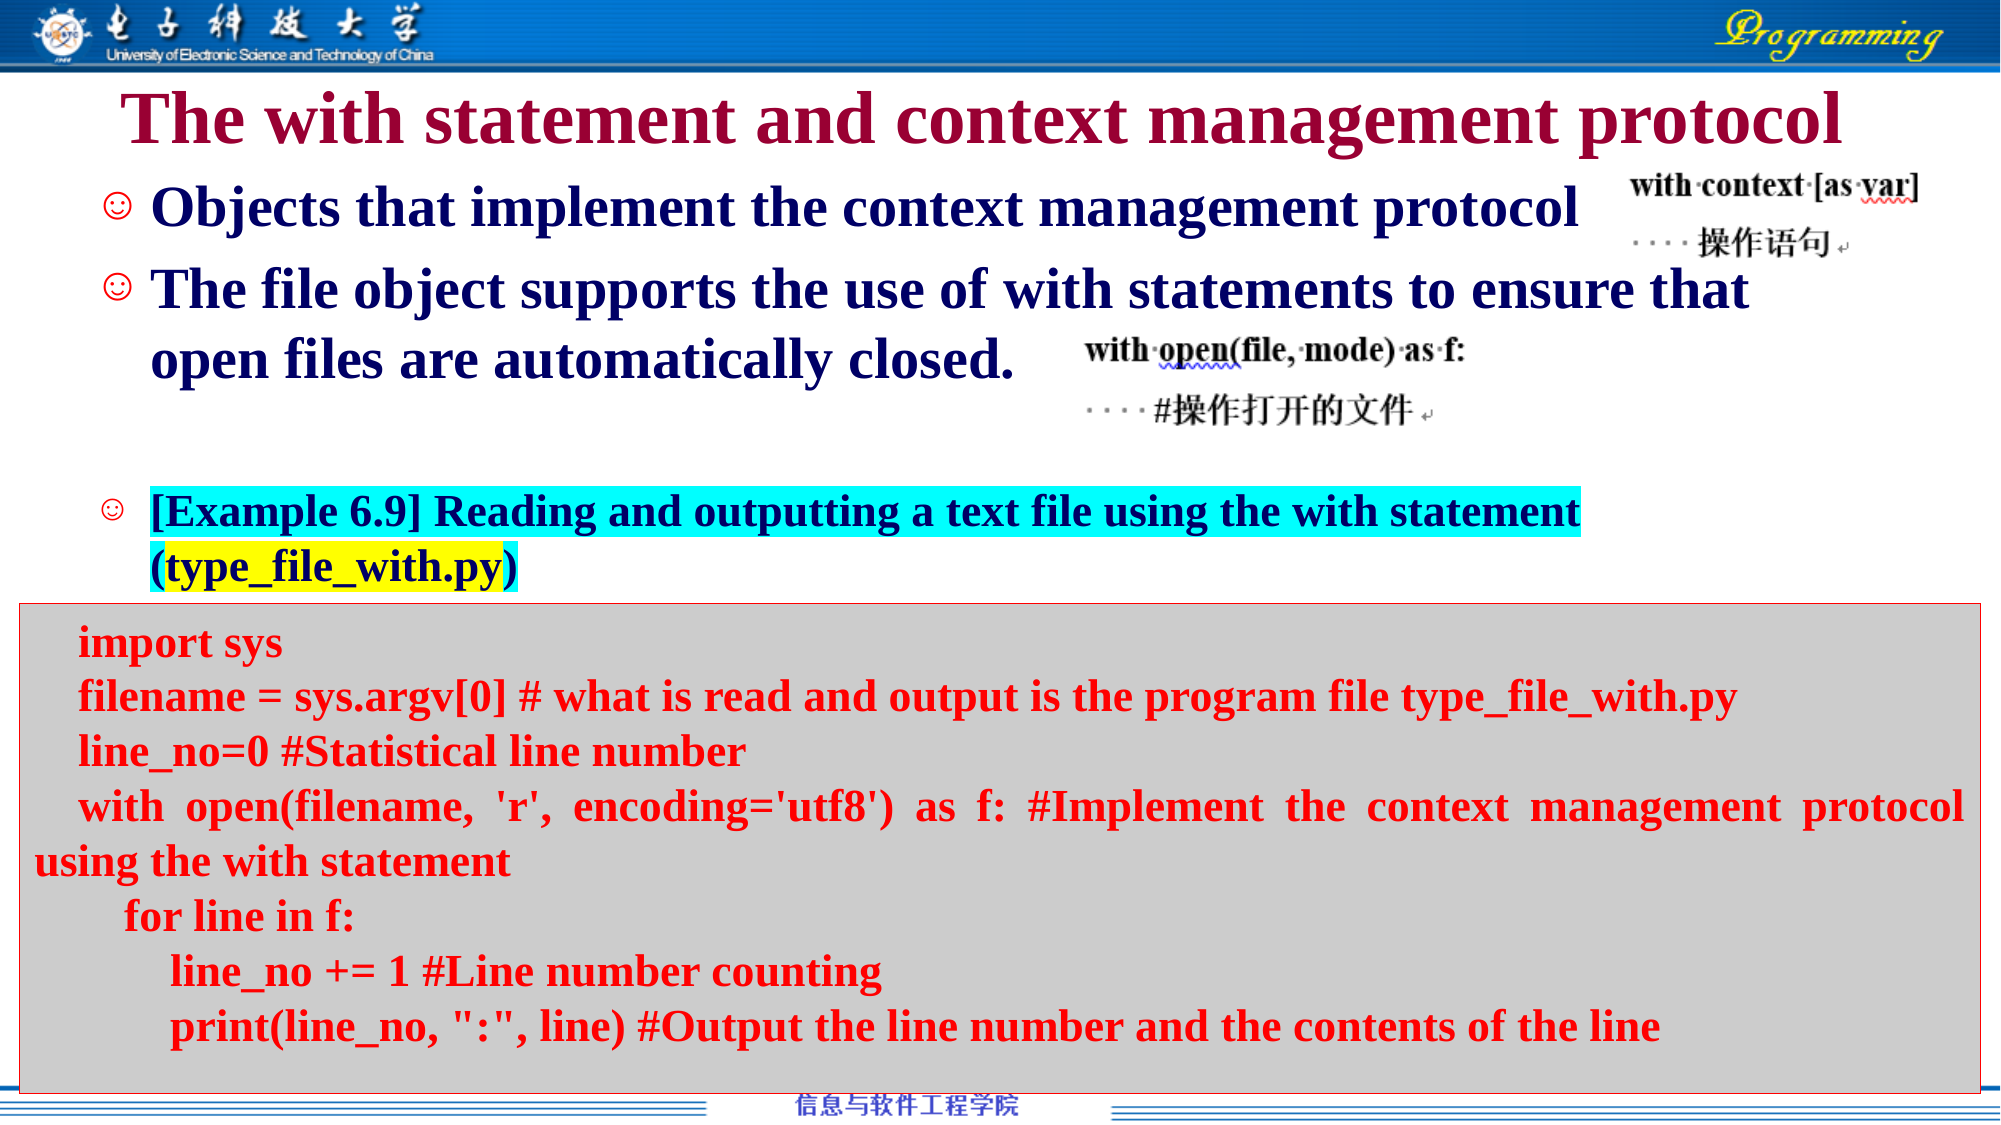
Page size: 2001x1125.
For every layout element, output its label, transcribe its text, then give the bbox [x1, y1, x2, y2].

picture [0, 0, 2001, 1125]
title The with statement and context management protocol [95, 67, 1869, 160]
list Objects that implement the context management protocol The file object supports the use of with statements to ensure that open files are automatically closed. [Example 6.9] Reading and outputting a text file using the with statement (type_file_with.py) [78, 160, 1886, 603]
text_box import sys filename = sys.argv[0] # what is read and output is the program file type_file_with.py line_no=0 #Statistical line number with open(filename, 'r', encoding='utf8') as f: #Implement the context management protocol using the with statement for line in f: line_no += 1 #Line number counting print(line_no, ":", line) #Output the line number and the contents of the line [19, 603, 1981, 1094]
